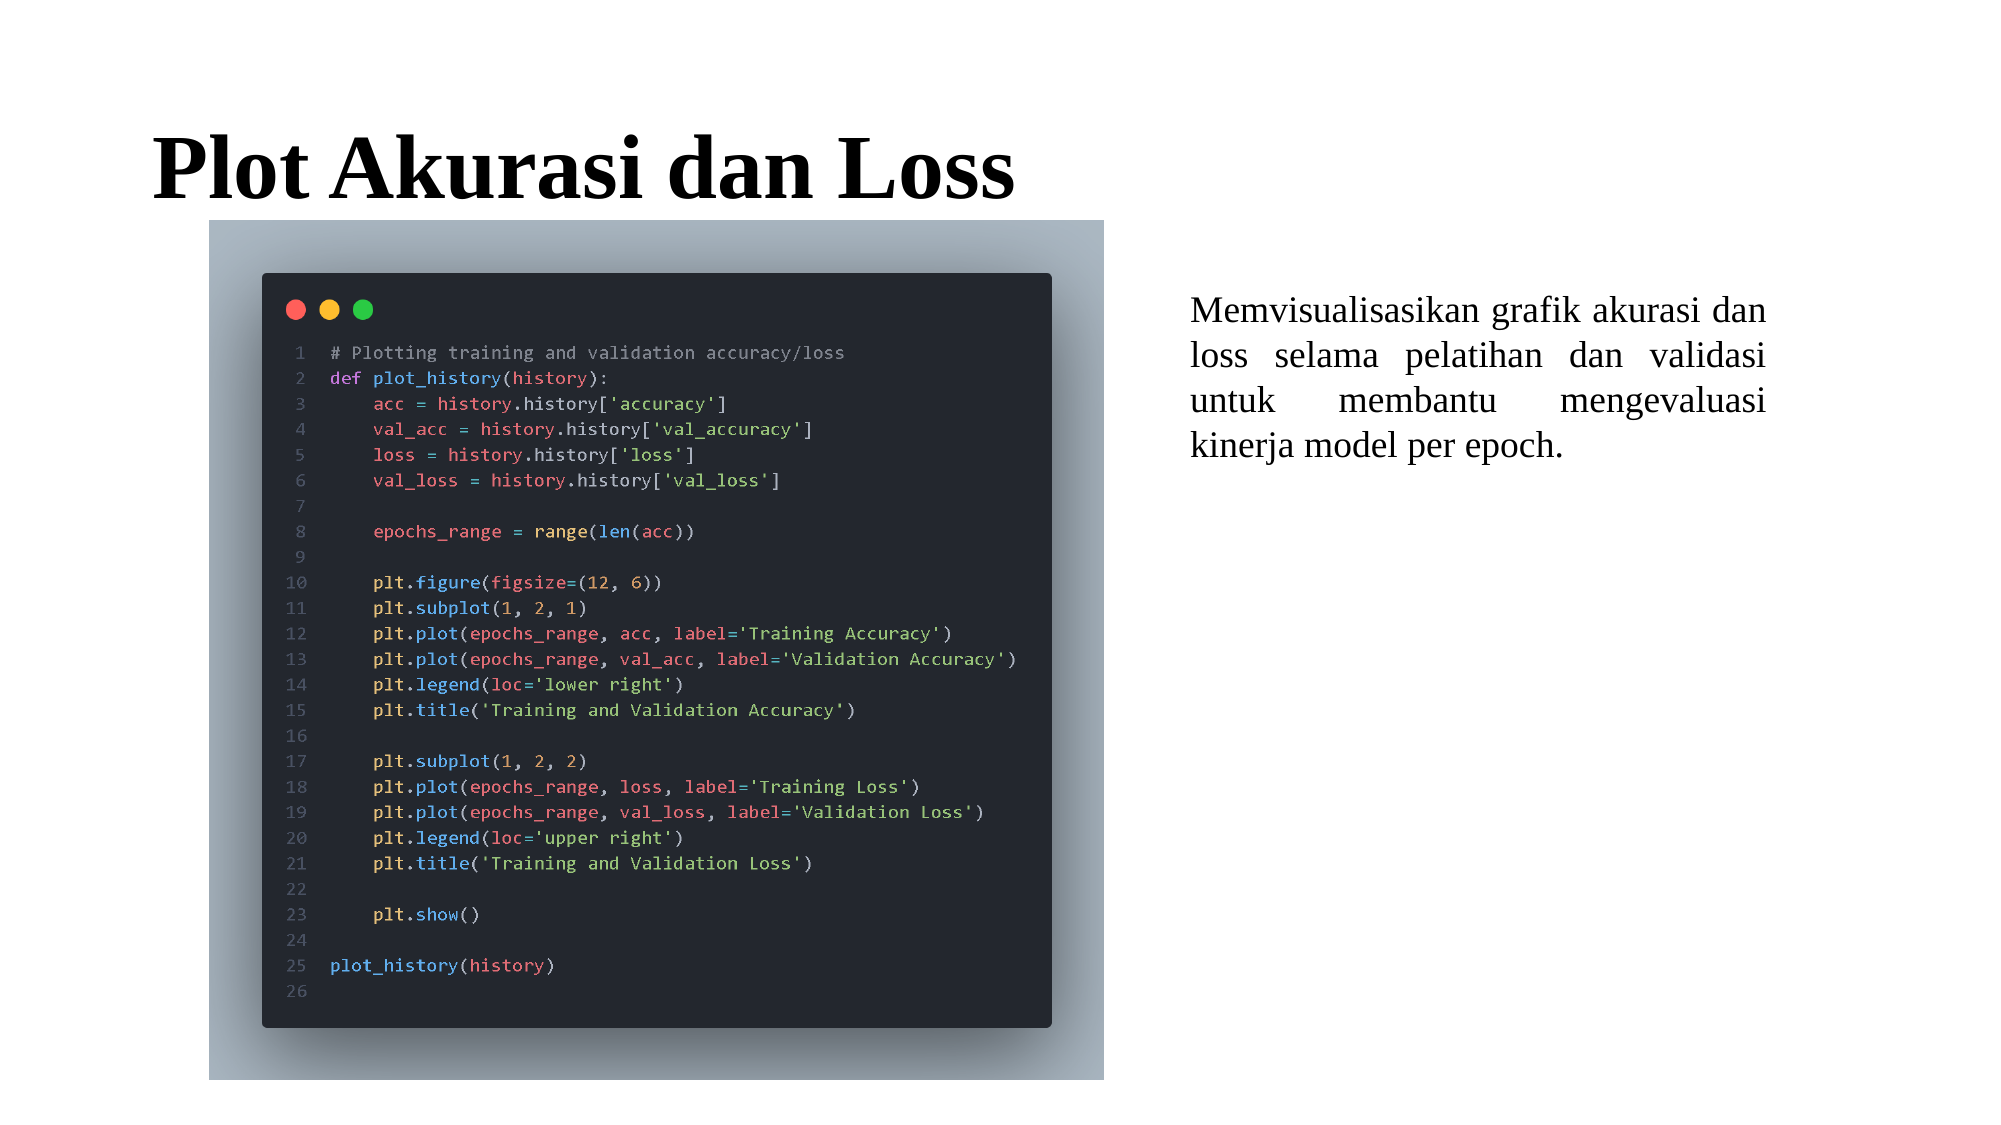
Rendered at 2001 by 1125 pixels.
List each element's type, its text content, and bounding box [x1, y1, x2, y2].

picture [209, 220, 1104, 1080]
text_box Memvisualisasikan grafik akurasi dan loss selama pelatihan dan validasi untuk membantu mengevaluasi kinerja model per epoch. [1175, 277, 1782, 517]
title Plot Akurasi dan Loss [137, 59, 1863, 278]
